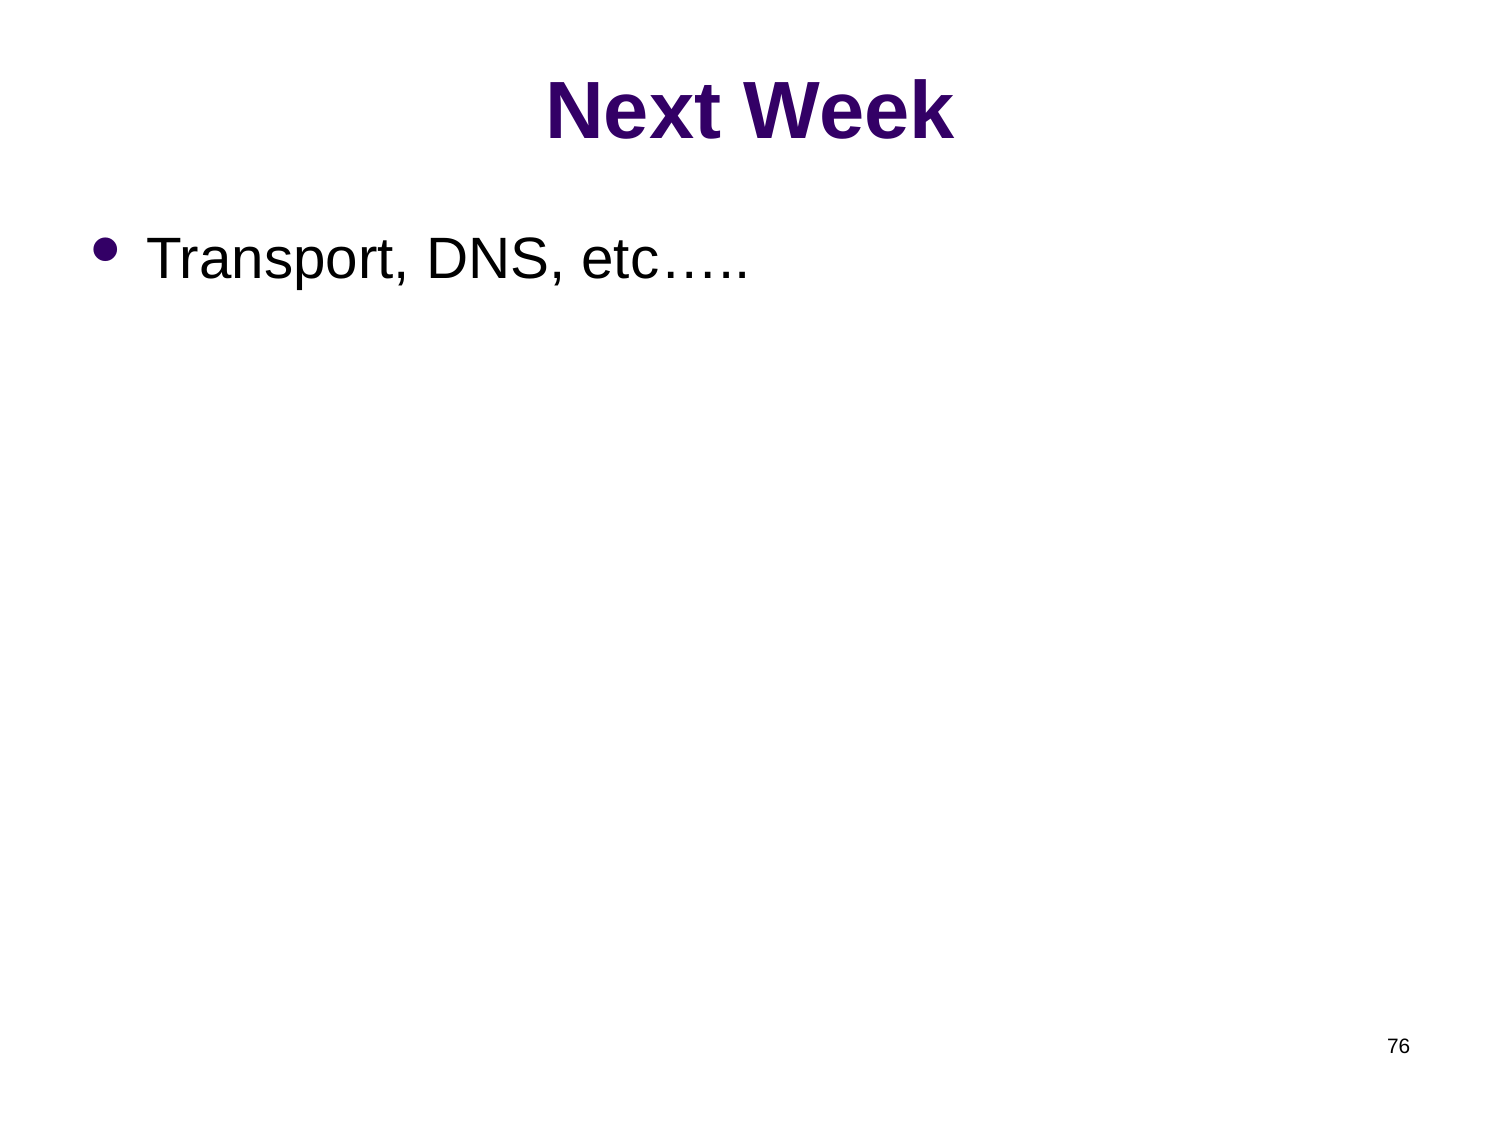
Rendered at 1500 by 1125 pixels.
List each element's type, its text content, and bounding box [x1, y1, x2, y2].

title Next Week [0, 20, 1500, 163]
slide_number 76 [1074, 1024, 1426, 1101]
list Transport, DNS, etc….. [75, 212, 1475, 1006]
